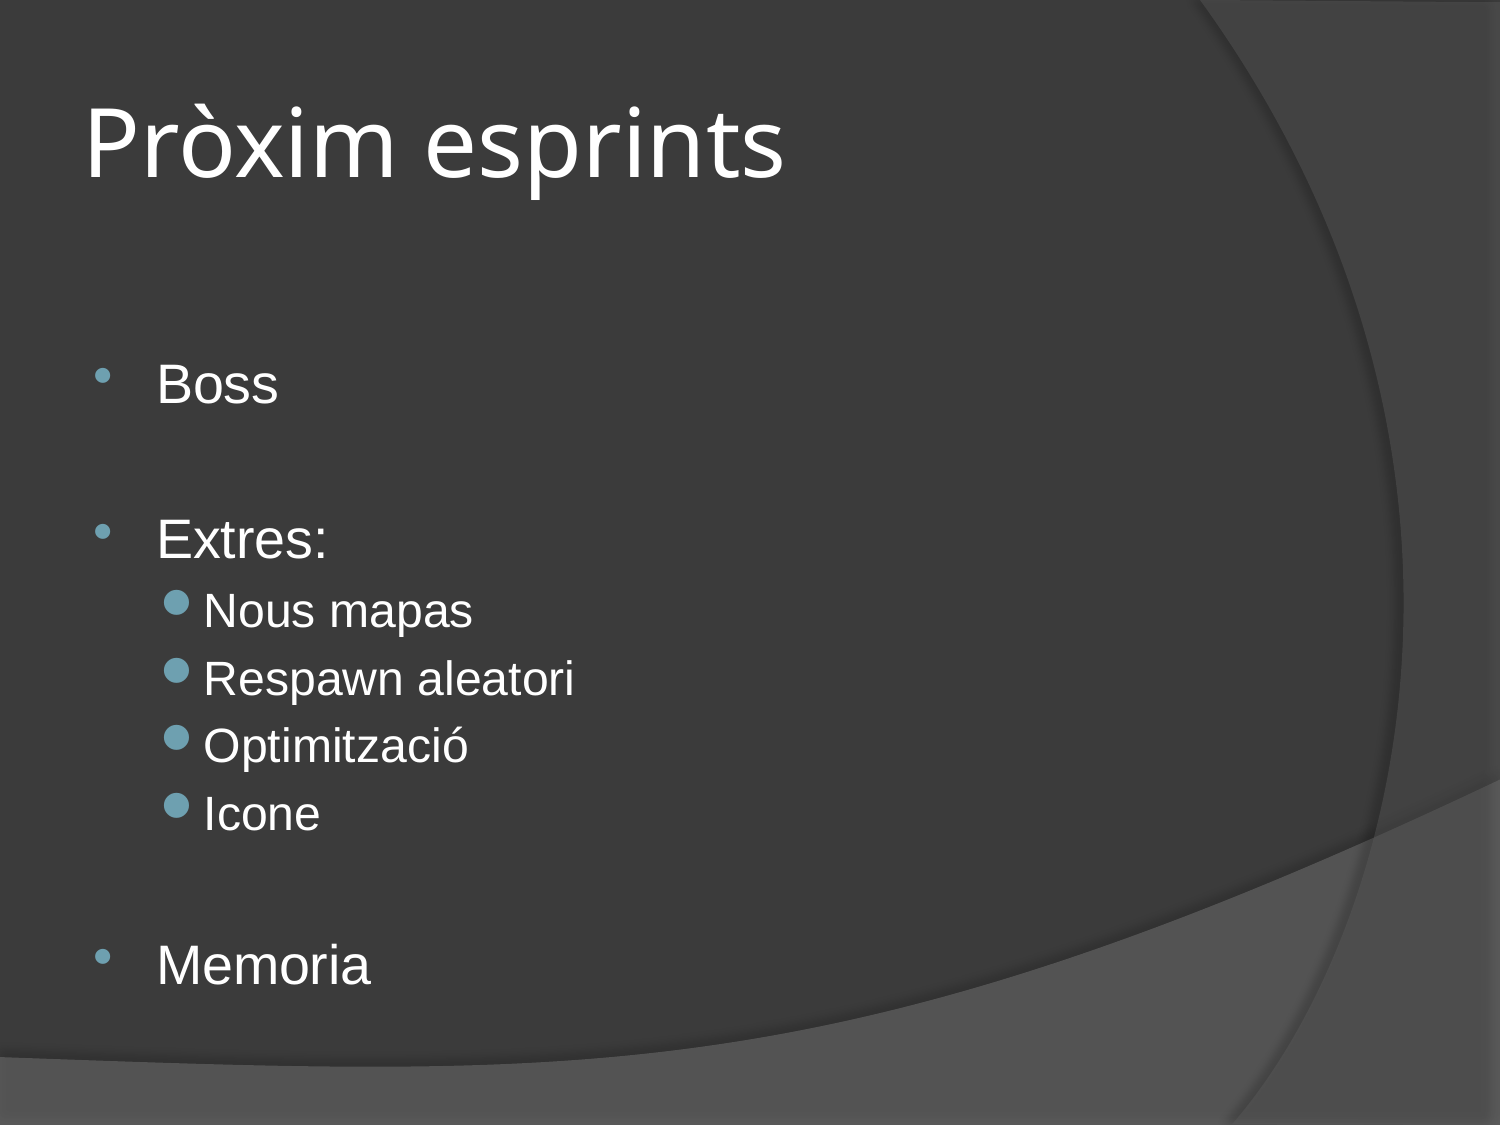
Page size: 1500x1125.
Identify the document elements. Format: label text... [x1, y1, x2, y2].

list Boss Extres: Nous mapas Respawn aleatori Optimització Icone Memoria [75, 262, 1300, 1005]
title Pròxim esprints [75, 45, 1300, 233]
